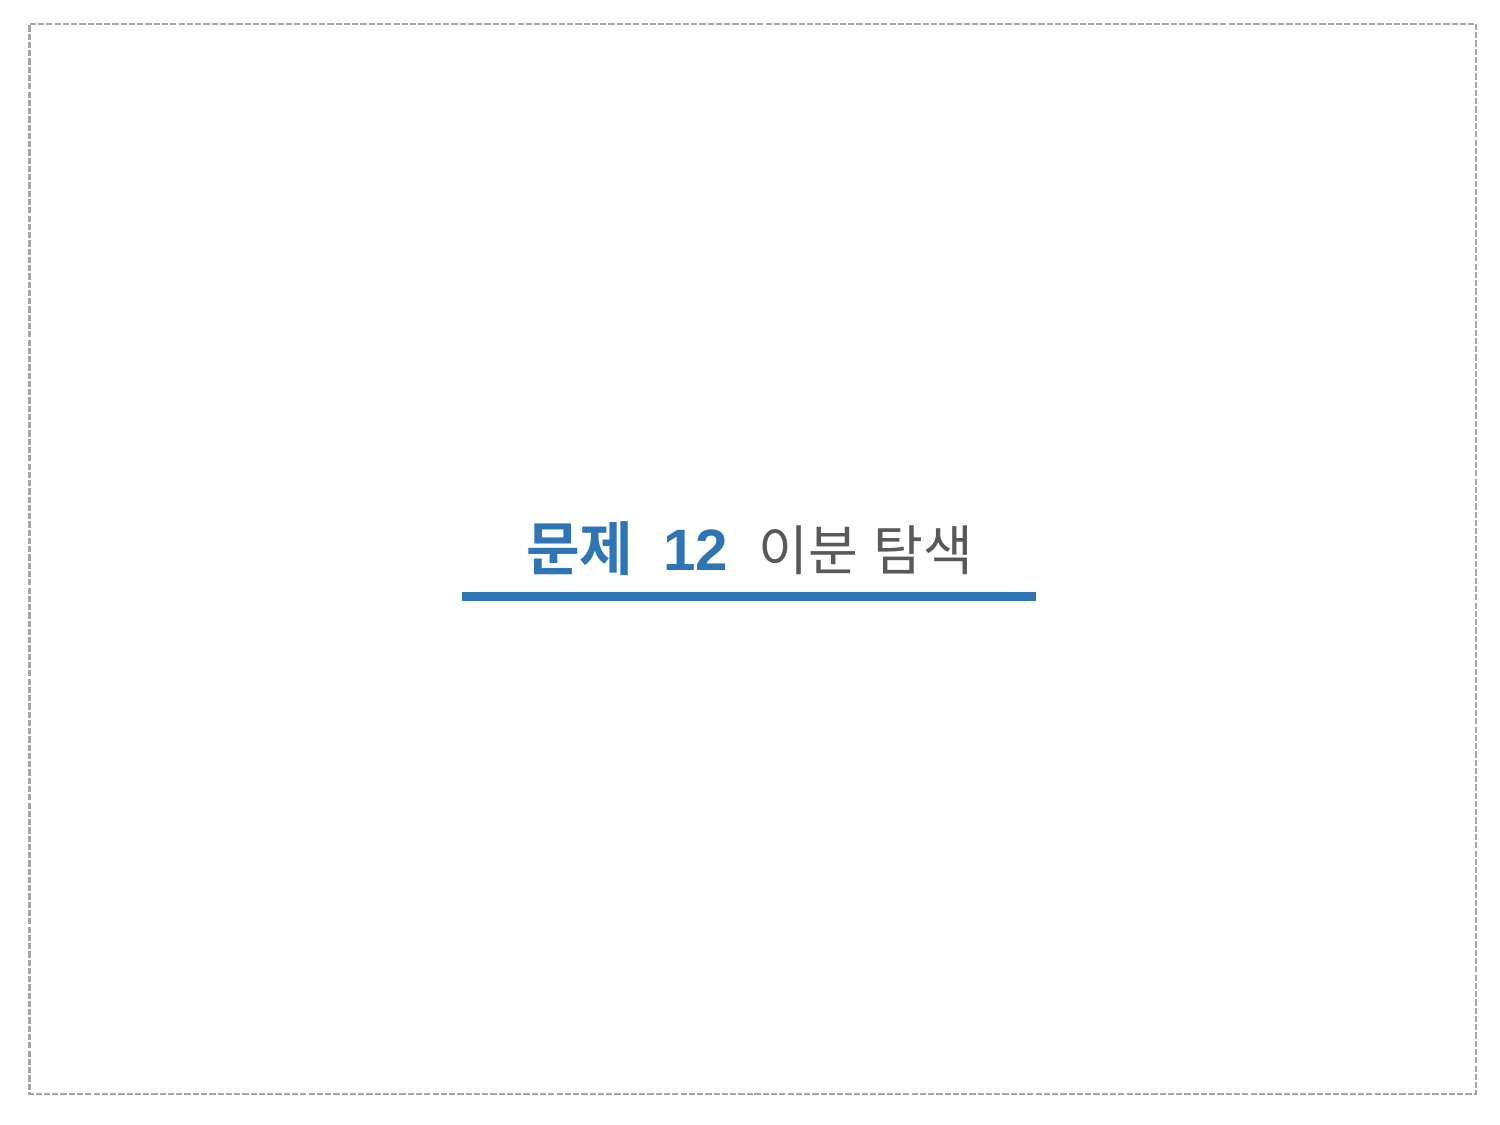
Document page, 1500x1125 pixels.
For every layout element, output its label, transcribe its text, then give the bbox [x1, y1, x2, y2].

text_box [28, 23, 1477, 504]
text_box [28, 590, 1477, 1095]
text_box 문제 12 이분 탐색 [0, 504, 1500, 590]
